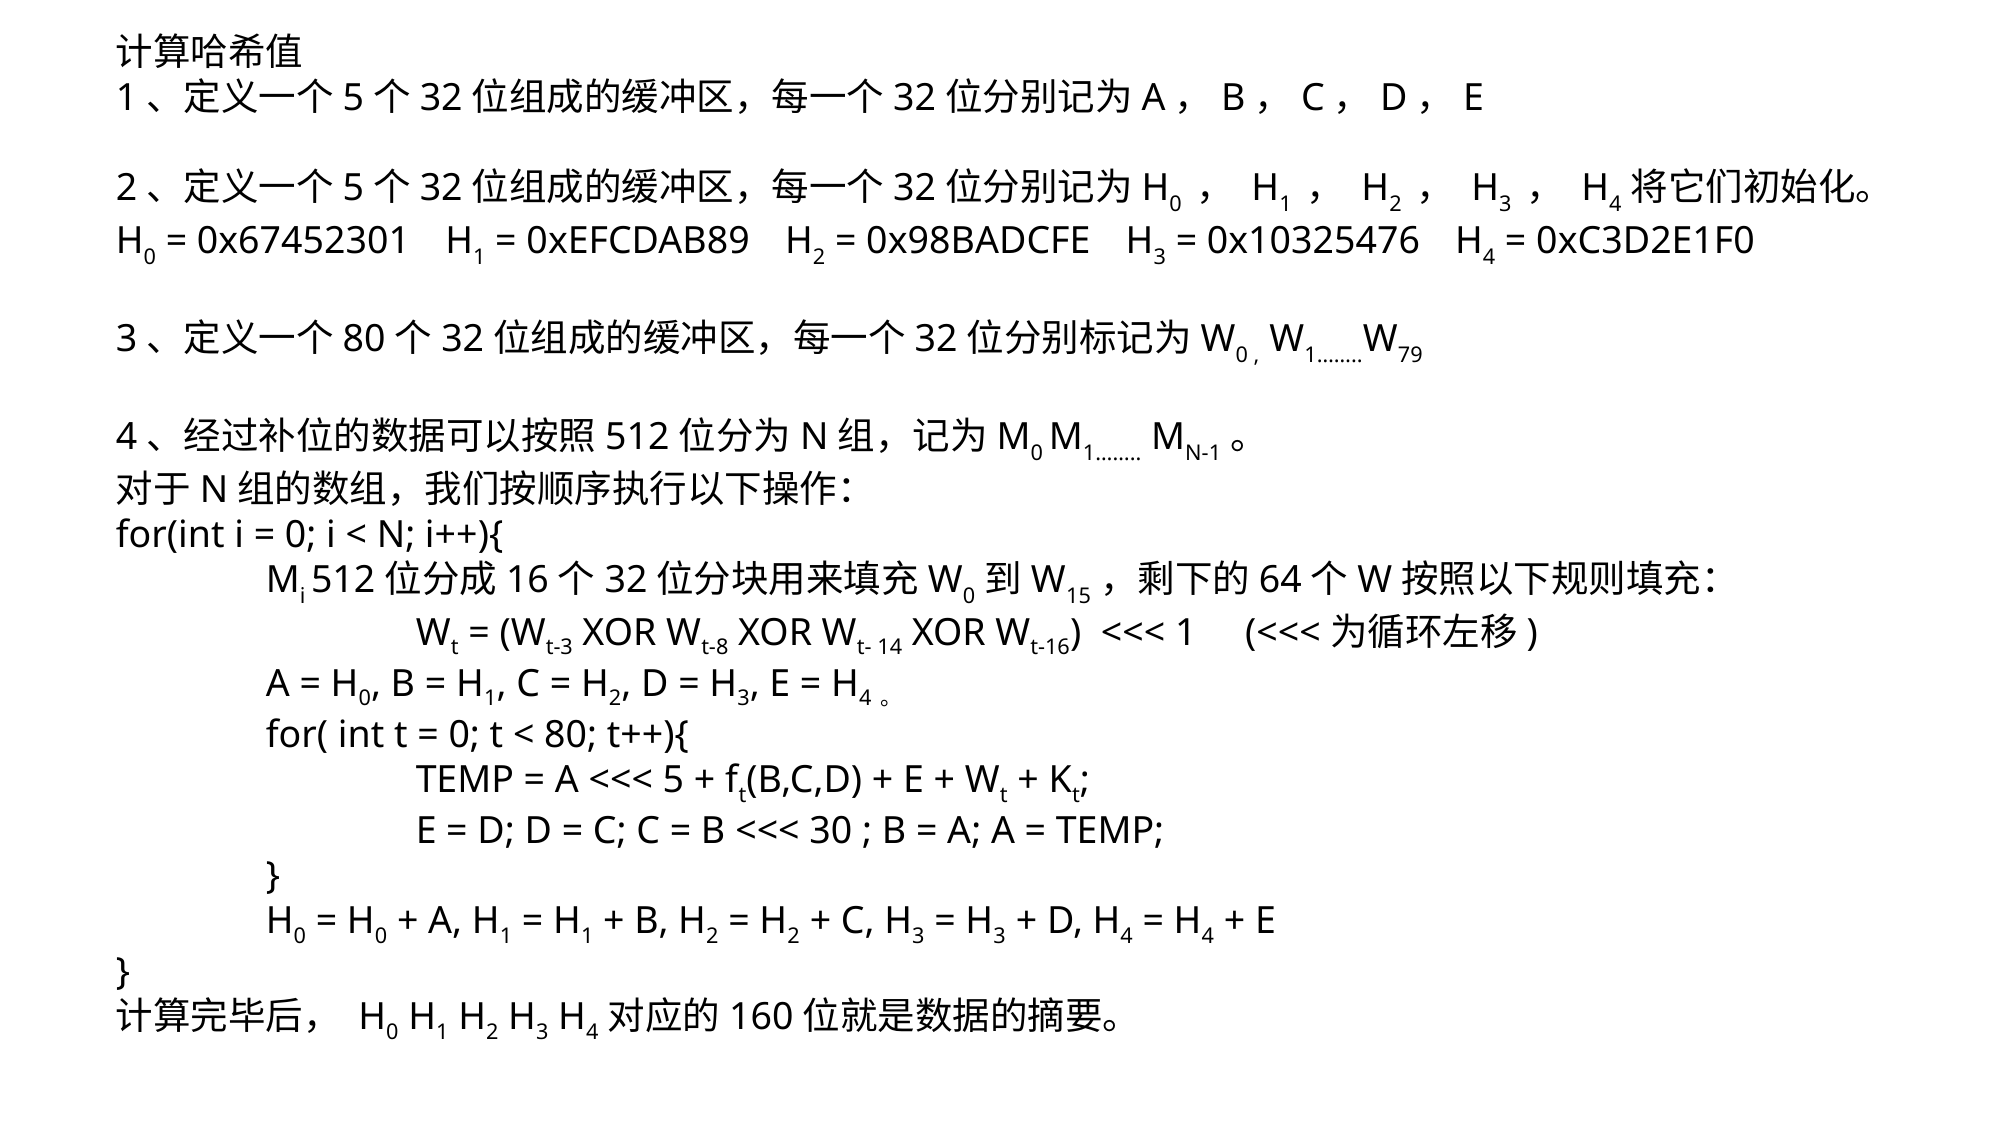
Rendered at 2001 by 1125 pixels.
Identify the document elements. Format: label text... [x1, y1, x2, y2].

text_box 计算哈希值 1、定义一个5个32位组成的缓冲区，每一个32位分别记为A，B，C，D，E 2、定义一个5个32位组成的缓冲区，每一个32位分别记为H0 ， H1 ， H2 ， H3 ， H4将它们初始化。 H0 = 0x67452301 H1 = 0xEFCDAB89 H2 = 0x98BADCFE H3 = 0x10325476 H4 = 0xC3D2E1F0 3、定义一个80个32位组成的缓冲区，每一个32位分别标记为W0 , W1……..W79 4、经过补位的数据可以按照512位分为N组，记为M0 M1…….. MN-1。 对于N组的数组，我们按顺序执行以下操作： for(int i = 0; i < N; i++){ Mi 512位分成16个32位分块用来填充W0到W15，剩下的64个W按照以下规则填充： Wt = (Wt-3 XOR Wt-8 XOR Wt- 14 XOR Wt-16) <<< 1 (<<<为循环左移) A = H0, B = H1, C = H2, D = H3, E = H4。 for( int t = 0; t < 80; t++){ TEMP = A <<< 5 + ft(B,C,D) + E + Wt + Kt; E = D; D = C; C = B <<< 30 ; B = A; A = TEMP; } H0 = H0 + A, H1 = H1 + B, H2 = H2 + C, H3 = H3 + D, H4 = H4 + E } 计算完毕后， H0 H1 H2 H3 H4对应的160位就是数据的摘要。 [101, 20, 1909, 1051]
